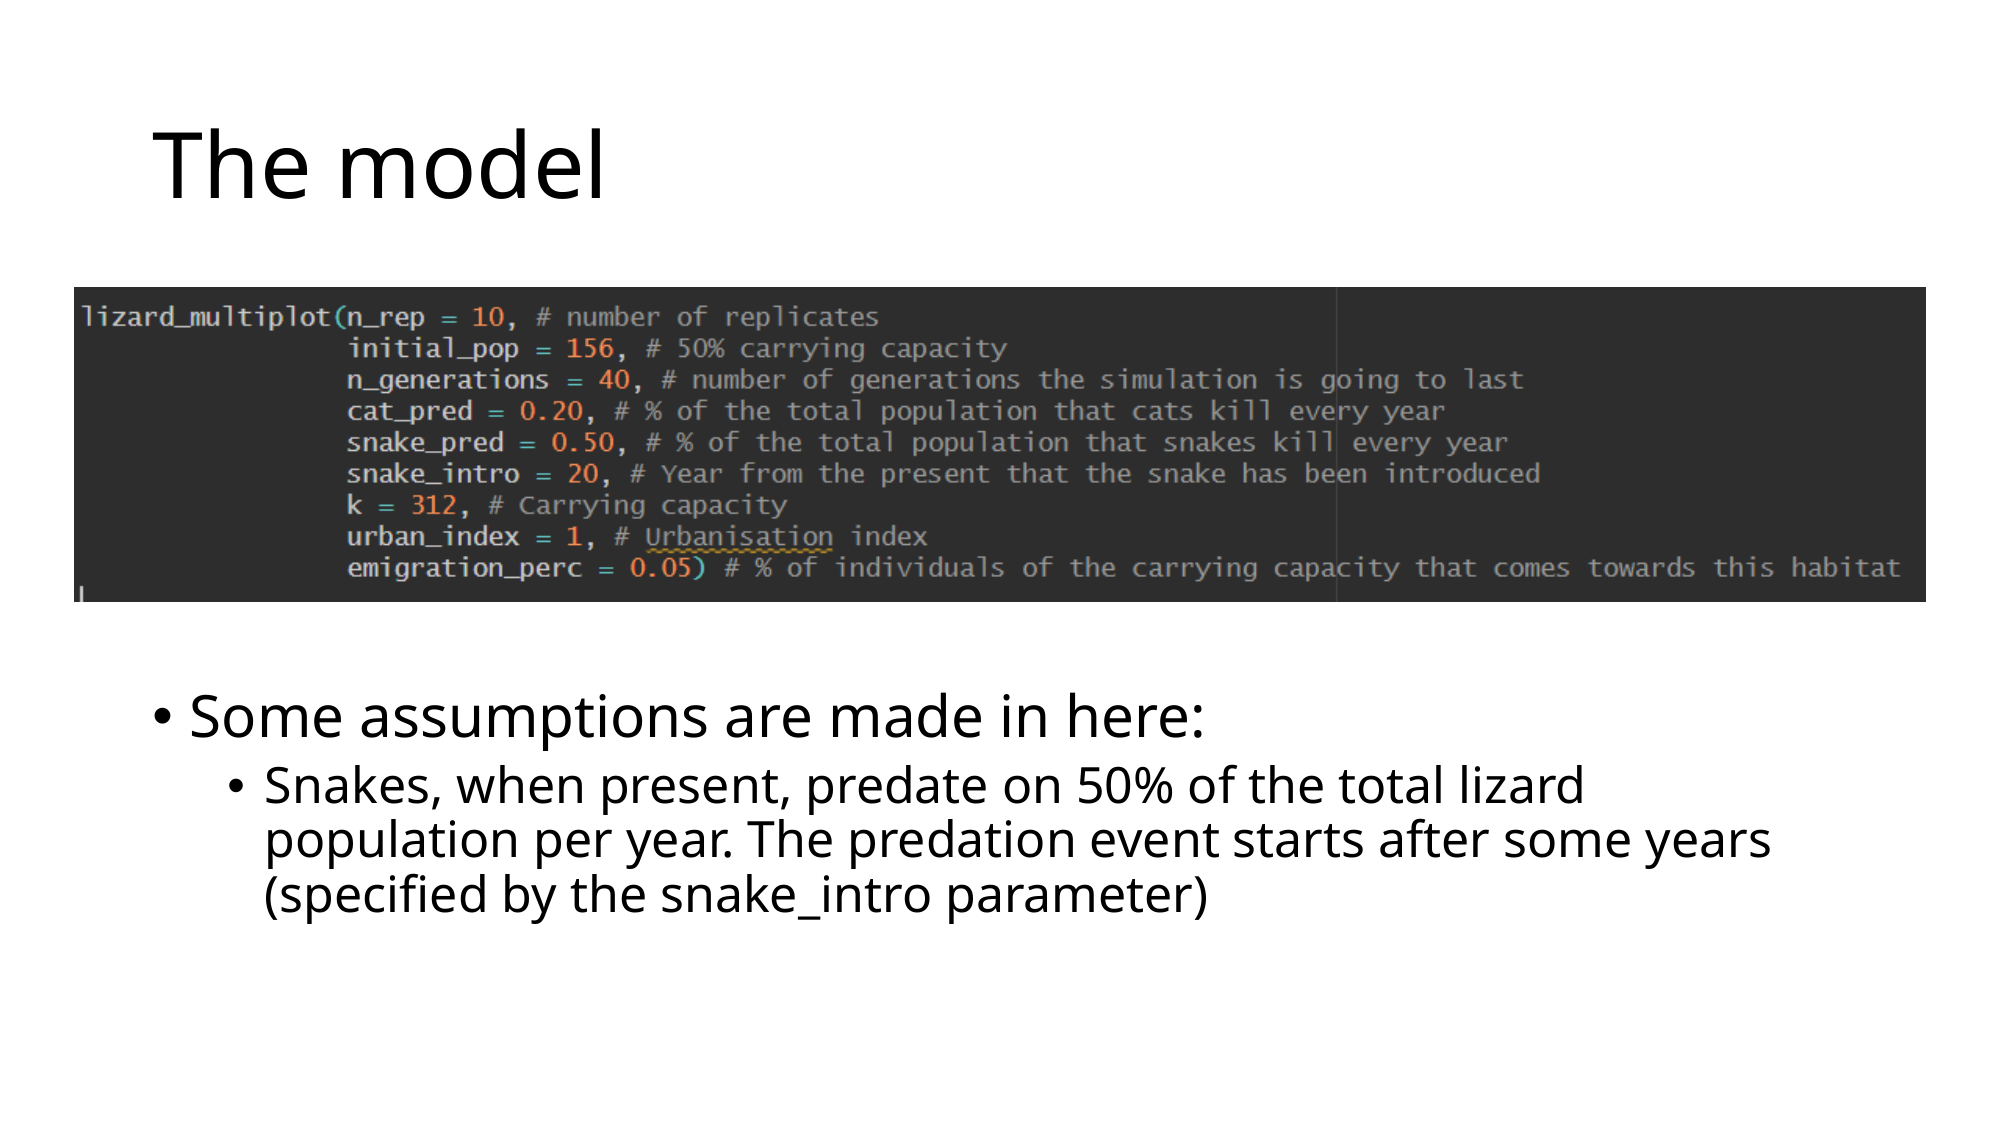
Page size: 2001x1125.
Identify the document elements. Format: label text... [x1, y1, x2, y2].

title The model [137, 59, 1863, 278]
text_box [74, 287, 1926, 603]
list Some assumptions are made in here: Snakes, when present, predate on 50% of the total lizard population per year. The predation event starts after some years (specified by the snake_intro parameter) [137, 680, 1863, 1014]
